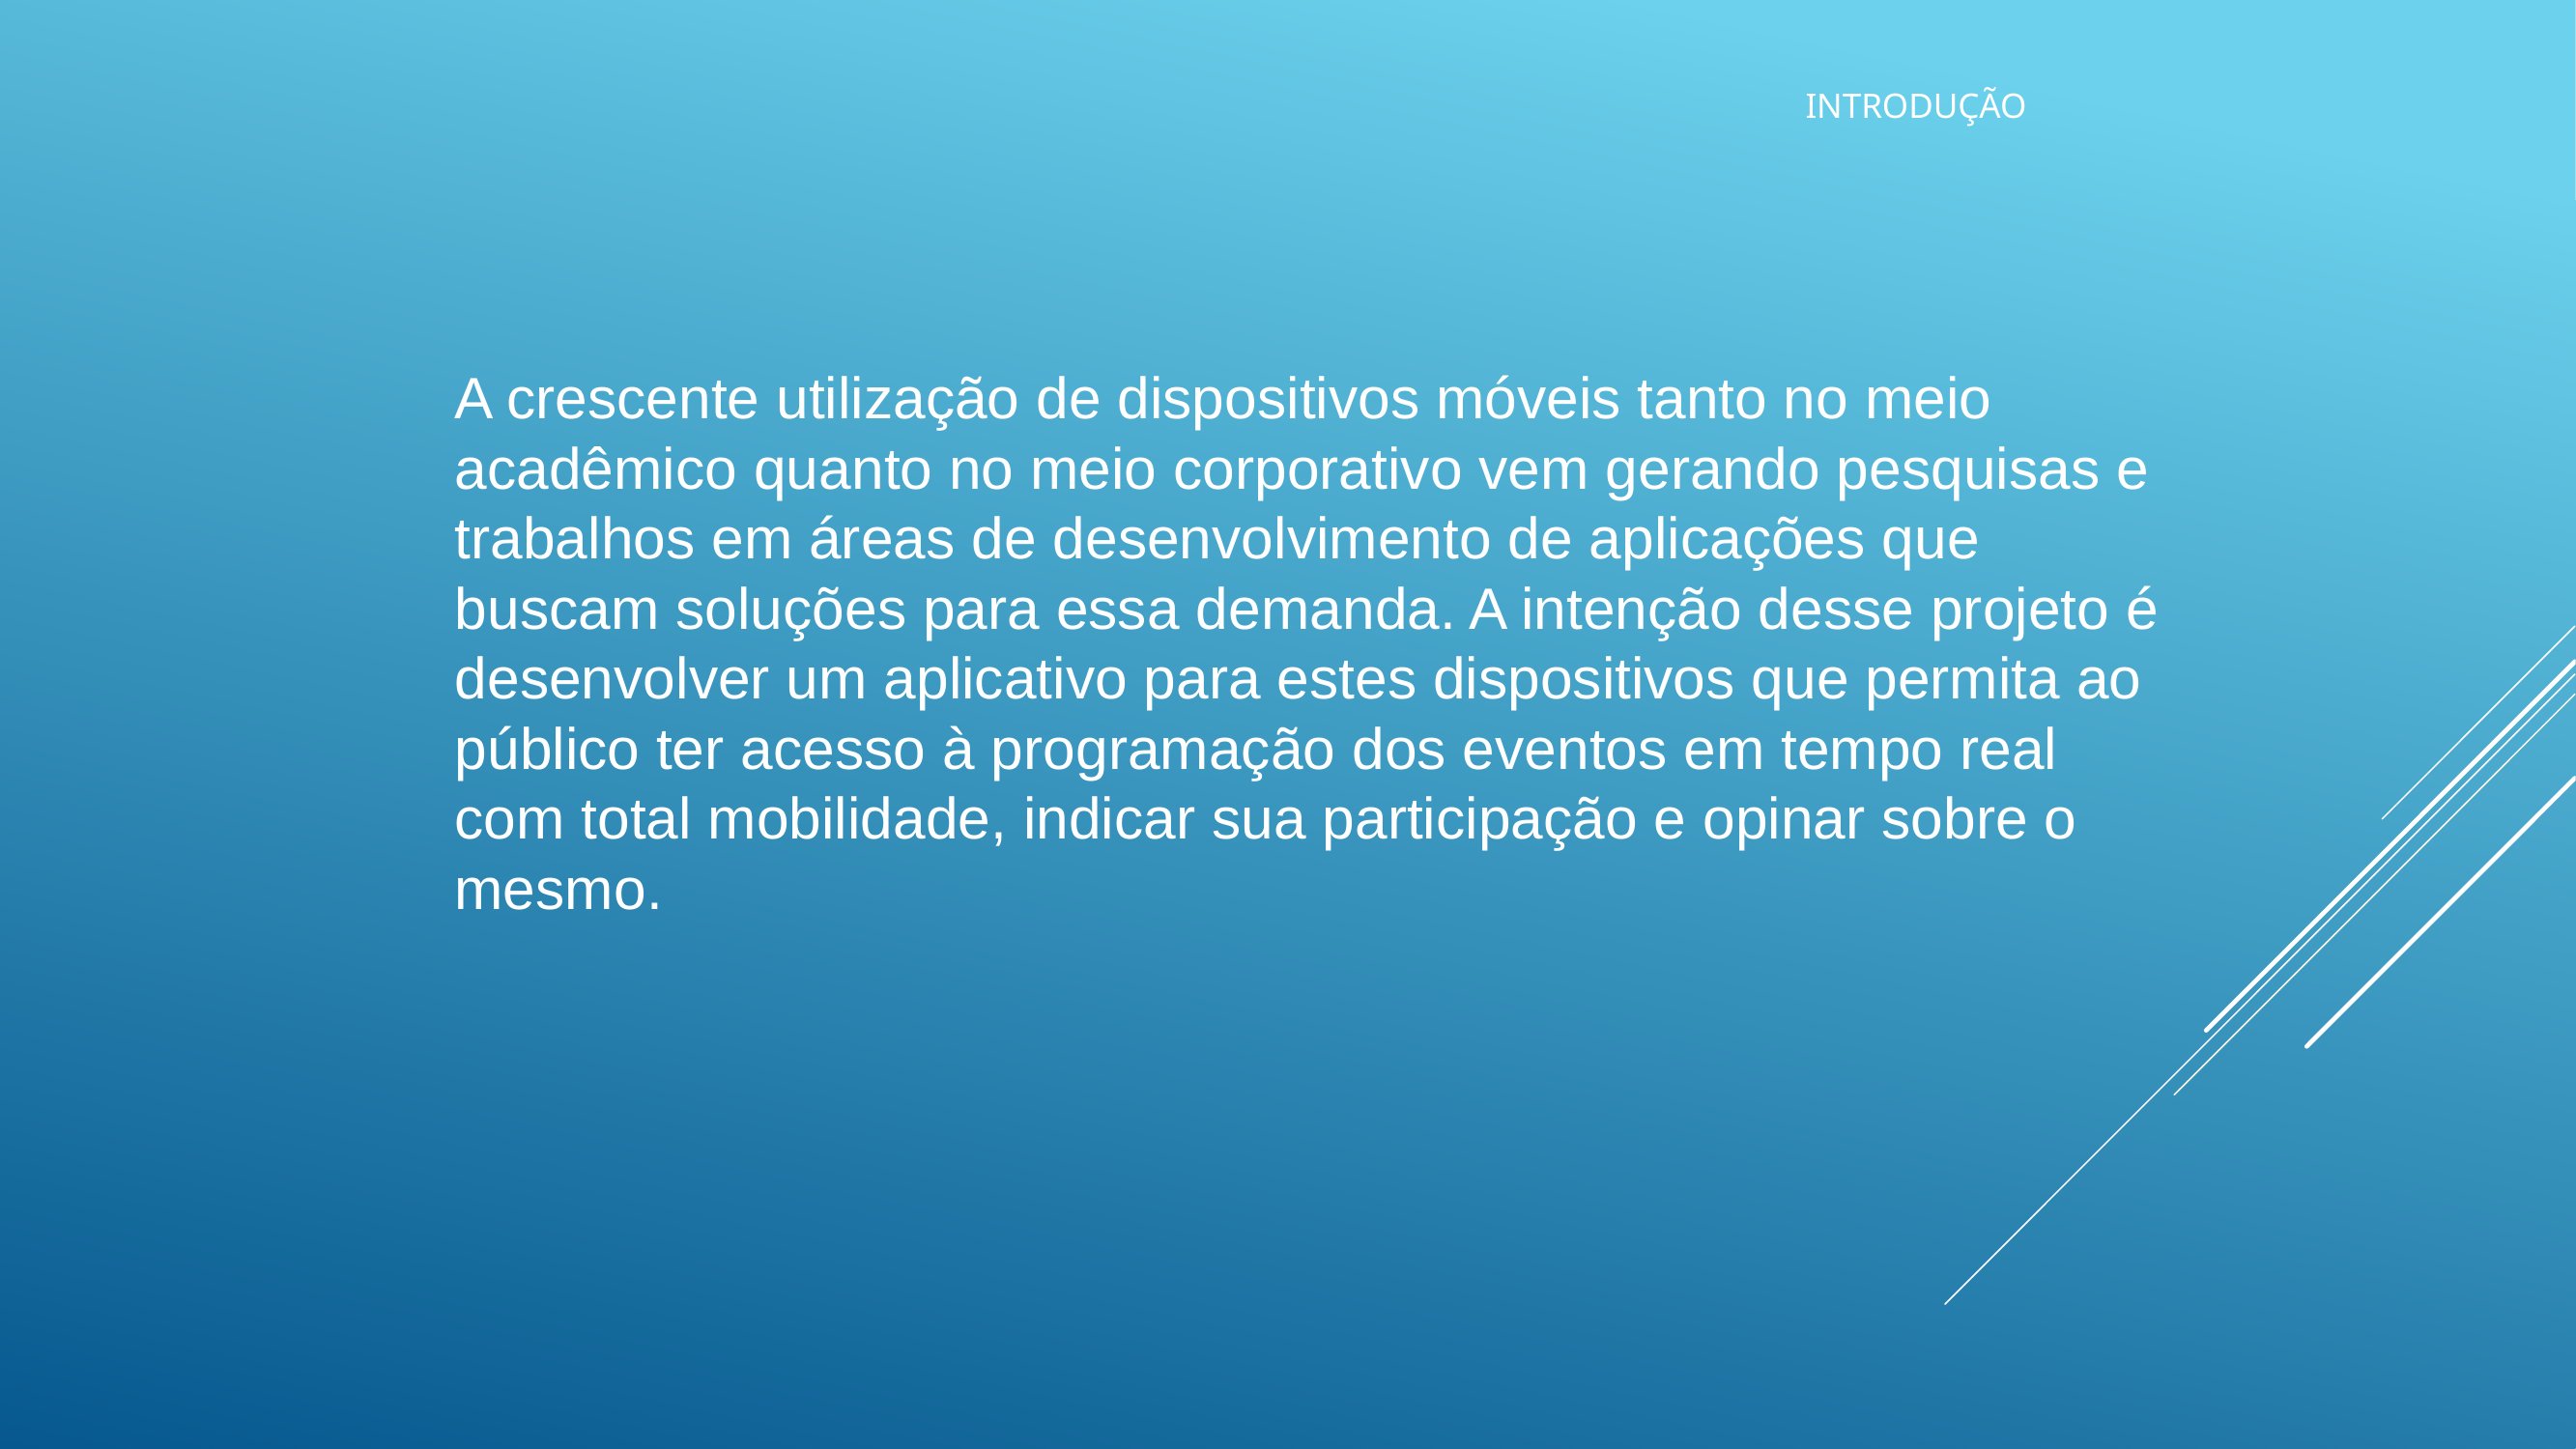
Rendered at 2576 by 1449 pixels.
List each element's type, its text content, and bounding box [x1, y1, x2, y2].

text_box [547, 310, 2351, 1145]
title INTRODUÇÃO [1782, 35, 2516, 174]
text_box A crescente utilização de dispositivos móveis tanto no meio acadêmico quanto no meio corporativo vem gerando pesquisas e trabalhos em áreas de desenvolvimento de aplicações que buscam soluções para essa demanda. A intenção desse projeto é desenvolver um aplicativo para estes dispositivos que permita ao público ter acesso à programação dos eventos em tempo real com total mobilidade, indicar sua participação e opinar sobre o mesmo. [440, 353, 2189, 928]
